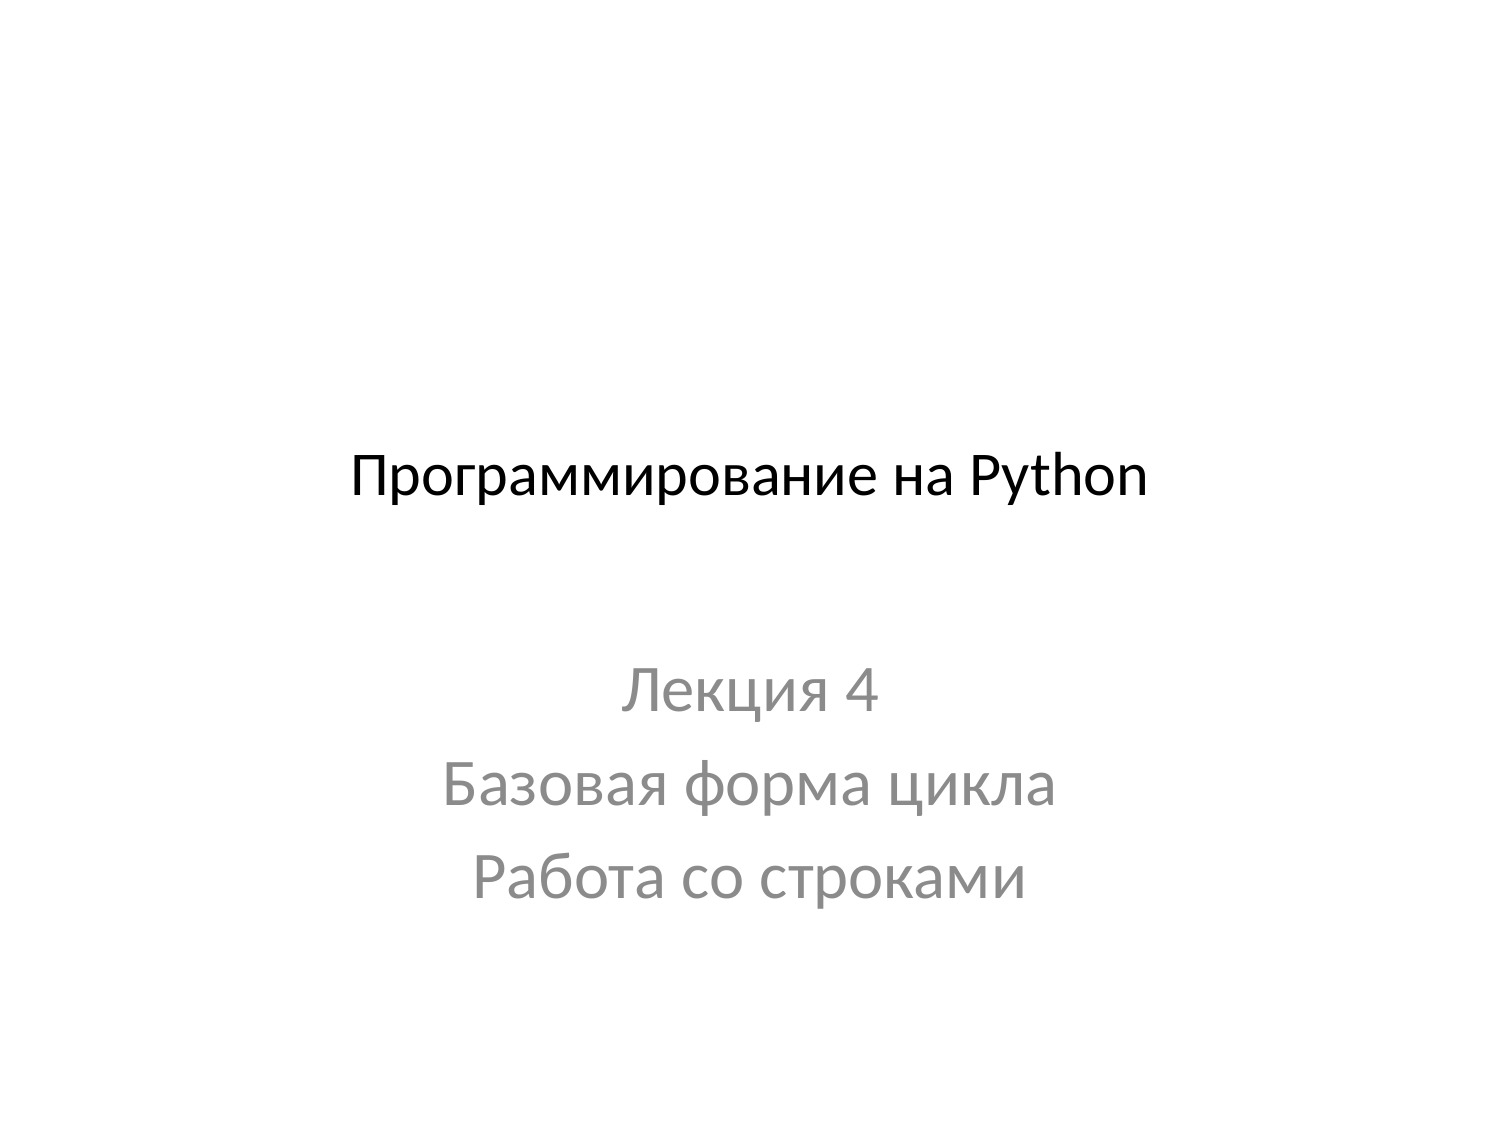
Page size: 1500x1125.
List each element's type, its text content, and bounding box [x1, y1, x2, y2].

subtitle Лекция 4 Базовая форма цикла Работа со строками [225, 637, 1275, 925]
title Программирование на Python [112, 349, 1388, 591]
